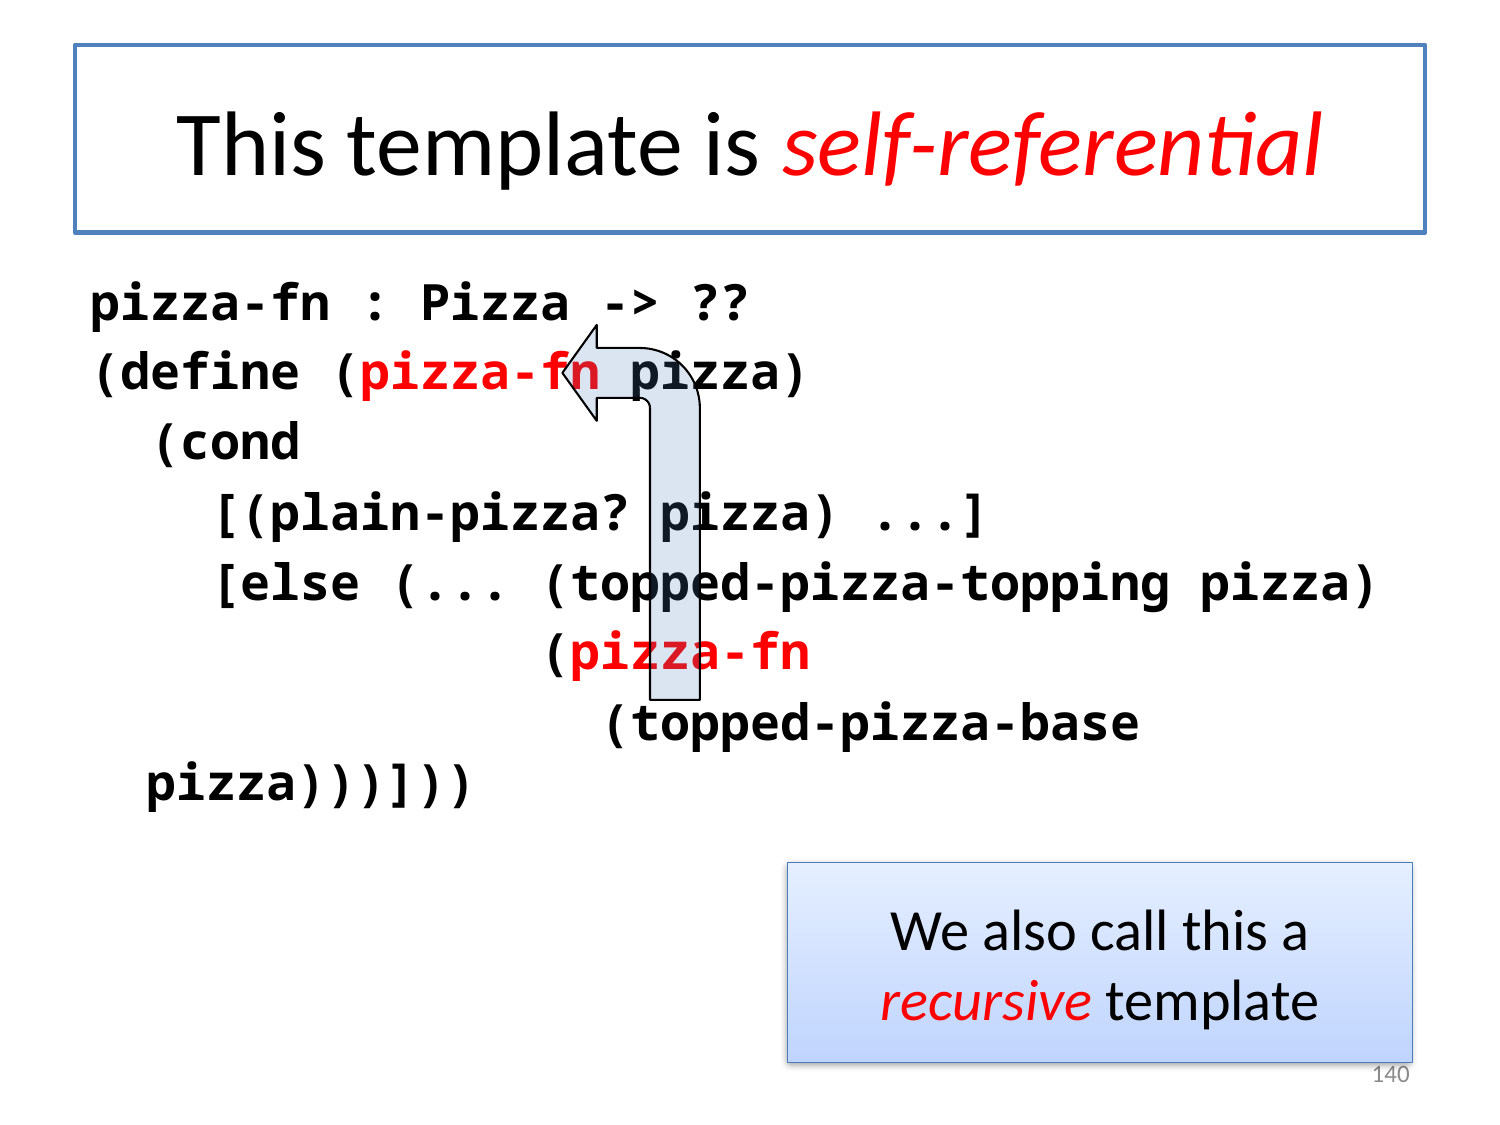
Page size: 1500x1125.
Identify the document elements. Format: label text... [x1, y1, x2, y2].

slide_number 140 [1074, 1042, 1425, 1103]
list pizza-fn : Pizza -> ?? (define (pizza-fn pizza) (cond [(plain-pizza? pizza) ...] [else (... (topped-pizza-topping pizza) (pizza-fn (topped-pizza-base pizza)))])) [75, 262, 1425, 1005]
text_box [560, 322, 702, 703]
text_box We also call this a recursive template [787, 862, 1413, 1063]
title This template is self-referential [73, 43, 1427, 235]
